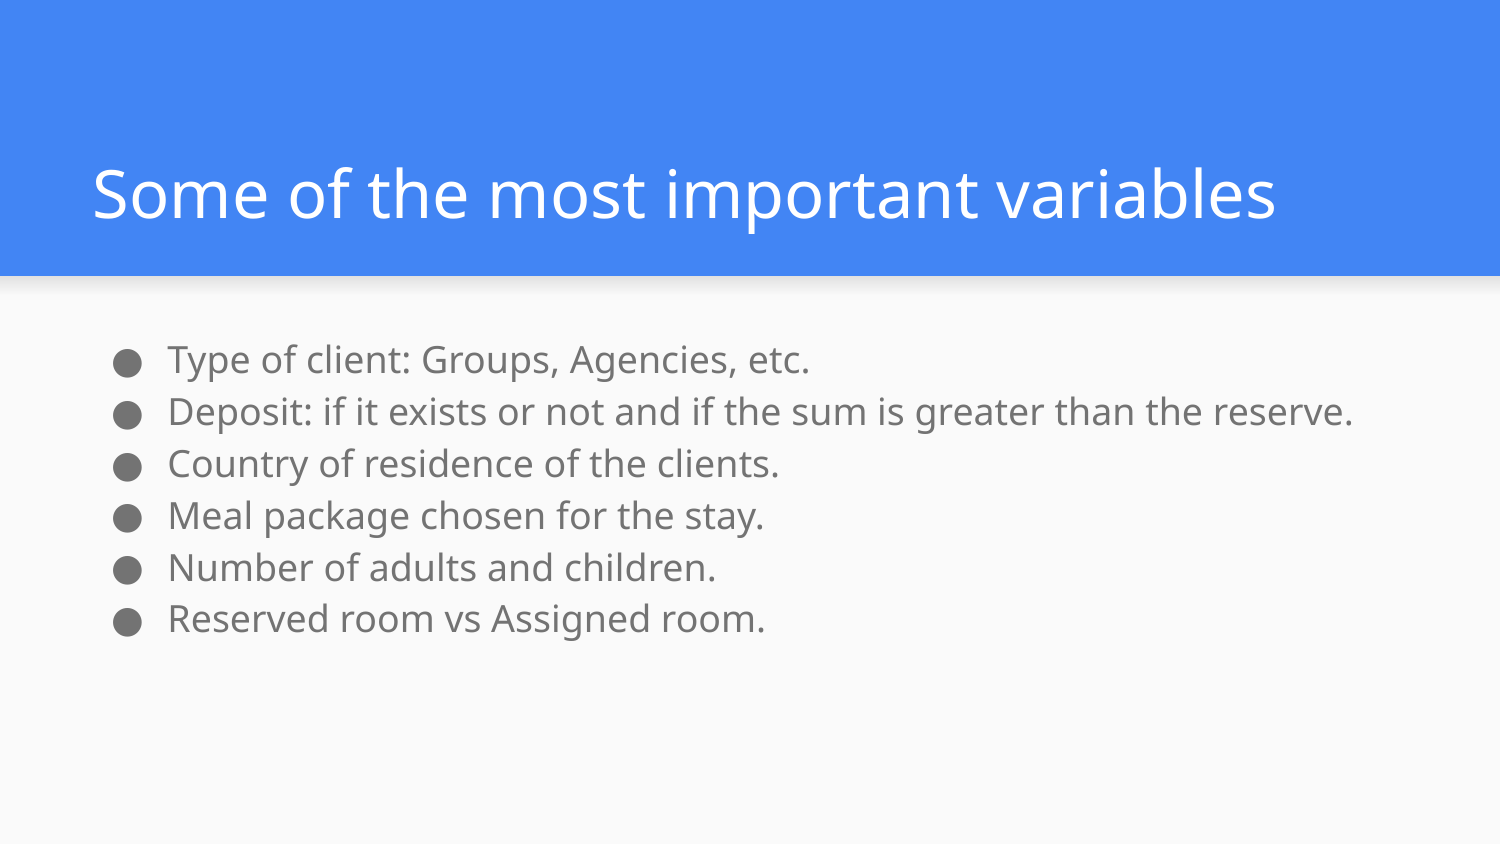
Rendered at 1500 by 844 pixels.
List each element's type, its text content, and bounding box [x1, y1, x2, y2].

title Some of the most important variables [77, 121, 1427, 248]
list Type of client: Groups, Agencies, etc. Deposit: if it exists or not and if the sum is greater than the reserve. Country of residence of the clients. Meal package chosen for the stay. Number of adults and children. Reserved room vs Assigned room. [77, 314, 1427, 760]
